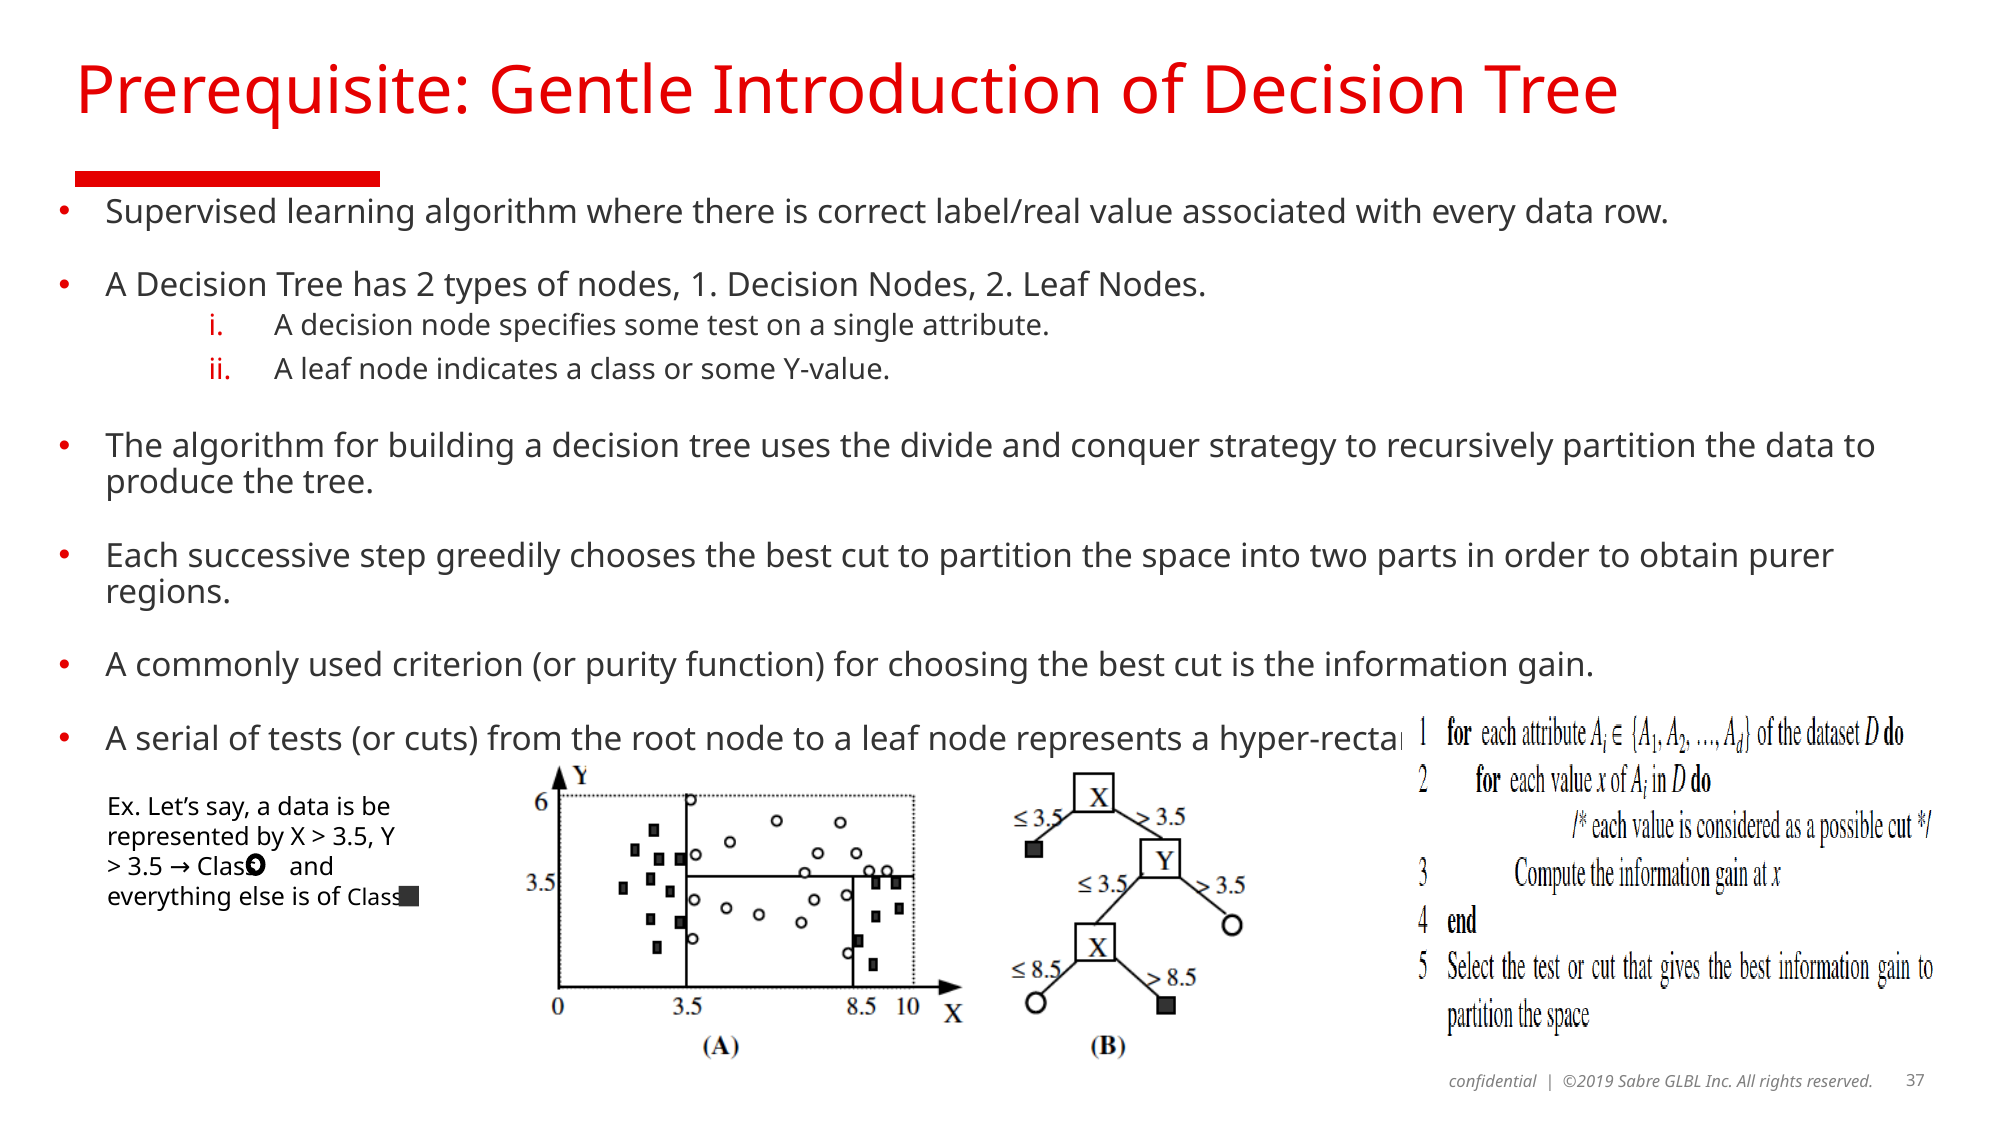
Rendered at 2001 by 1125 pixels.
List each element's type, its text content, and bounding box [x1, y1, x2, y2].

picture [503, 758, 1258, 1075]
text_box Ex. Let’s say, a data is be represented by X > 3.5, Y > 3.5 → Class and everything else is of Class [107, 790, 405, 911]
list Supervised learning algorithm where there is correct label/real value associated with every data row. A Decision Tree has 2 types of nodes, 1. Decision Nodes, 2. Leaf Nodes. A decision node specifies some test on a single attribute. A leaf node indicates a class or some Y-value. The algorithm for building a decision tree uses the divide and conquer strategy to recursively partition the data to produce the tree. Each successive step greedily chooses the best cut to partition the space into two parts in order to obtain purer regions. A commonly used criterion (or purity function) for choosing the best cut is the information gain. A serial of tests (or cuts) from the root node to a leaf node represents a hyper-rectangle. [58, 194, 1909, 1026]
text_box [244, 852, 267, 877]
title Prerequisite: Gentle Introduction of Decision Tree [75, 55, 1925, 129]
text_box [398, 885, 420, 907]
picture [1402, 698, 1957, 1046]
